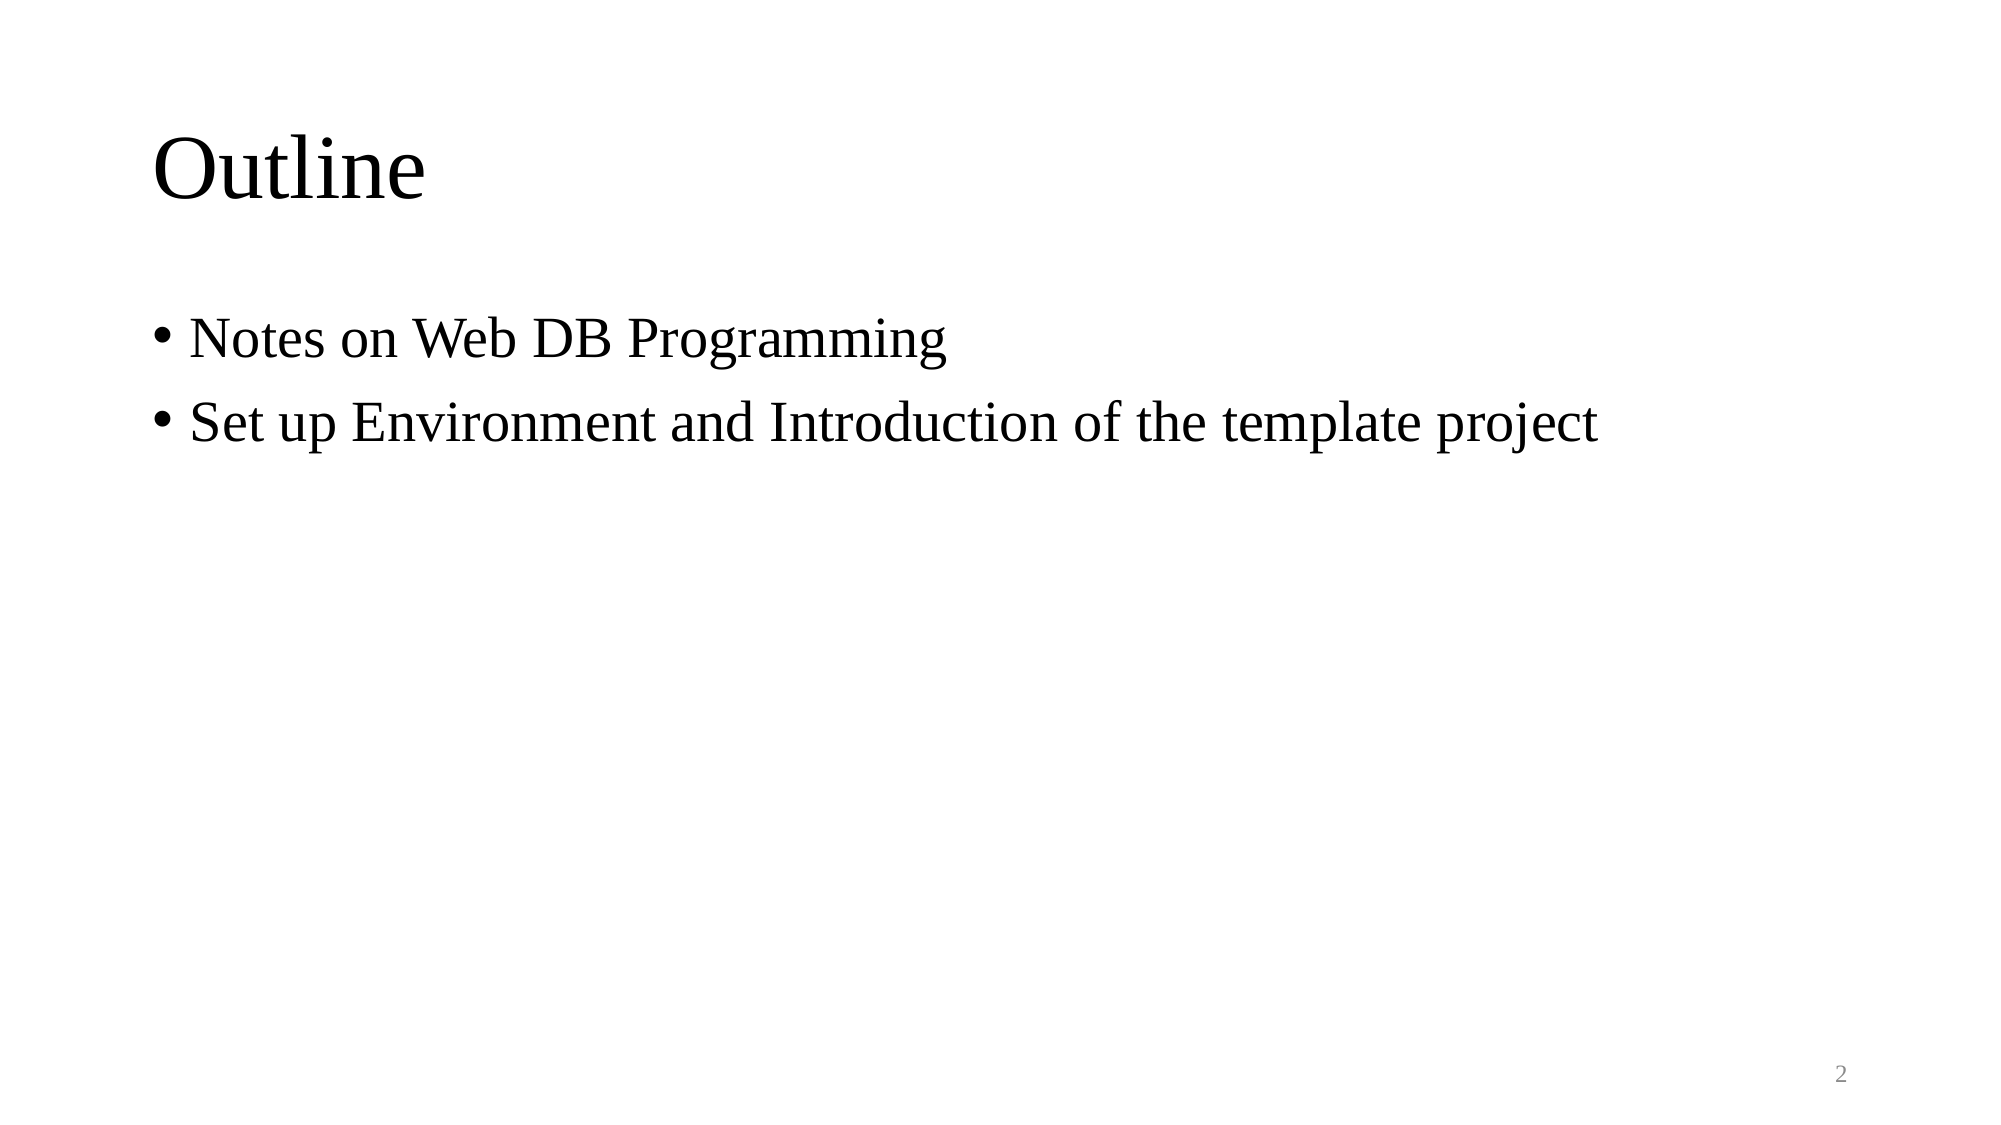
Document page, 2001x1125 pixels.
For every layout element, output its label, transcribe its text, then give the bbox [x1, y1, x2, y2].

slide_number 2 [1412, 1042, 1863, 1103]
list Notes on Web DB Programming Set up Environment and Introduction of the template project [137, 299, 1863, 1014]
title Outline [137, 59, 1863, 278]
